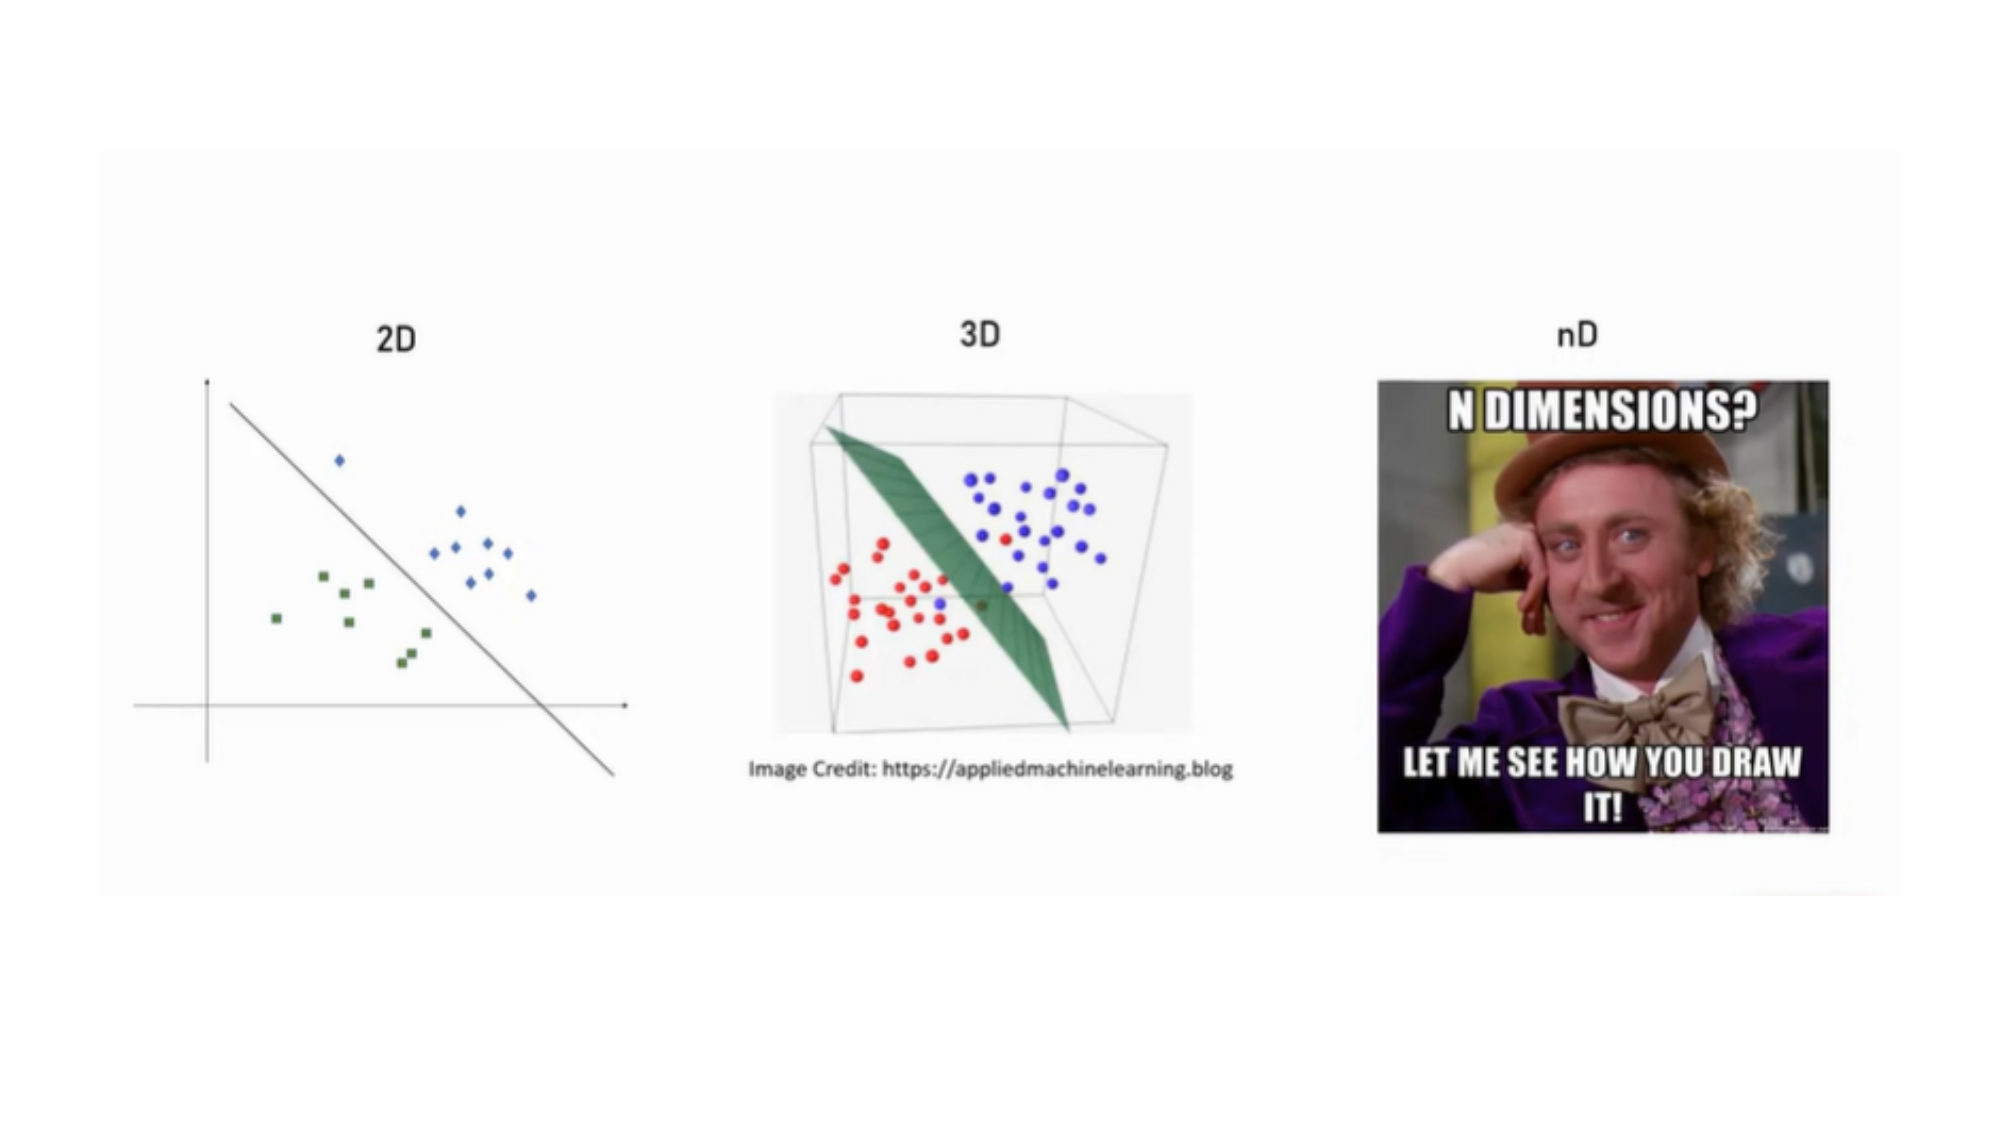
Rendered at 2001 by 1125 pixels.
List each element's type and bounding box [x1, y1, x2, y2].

picture [99, 151, 1901, 896]
